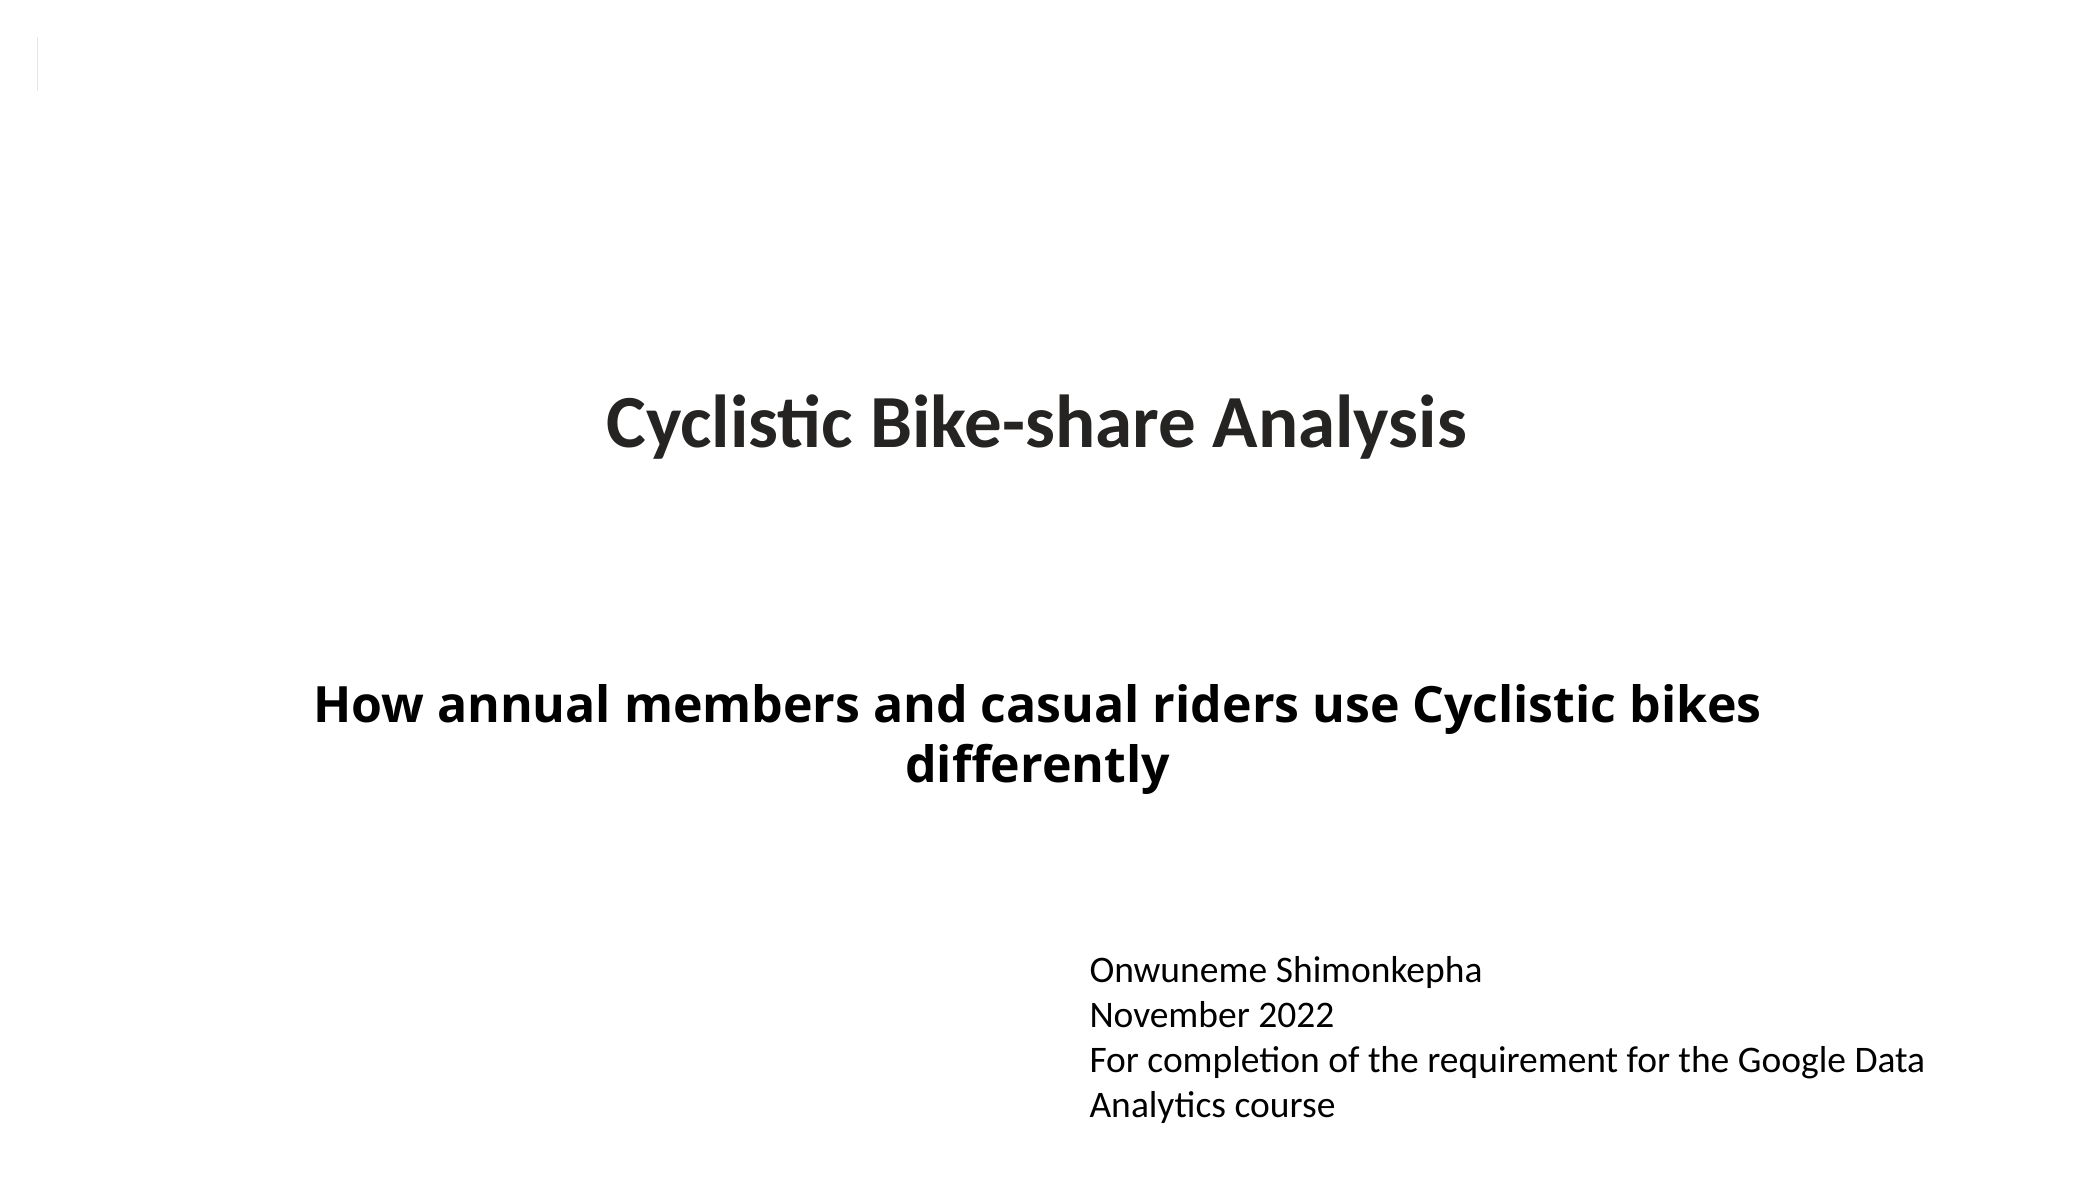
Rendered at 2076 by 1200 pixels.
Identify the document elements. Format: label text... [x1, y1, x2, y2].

title Cyclistic Bike-share Analysis [155, 371, 1920, 463]
subtitle How annual members and casual riders use Cyclistic bikes differently [311, 671, 1764, 794]
text_box Onwuneme Shimonkepha November 2022 For completion of the requirement for the Google Data Analytics course [1074, 937, 1988, 1133]
